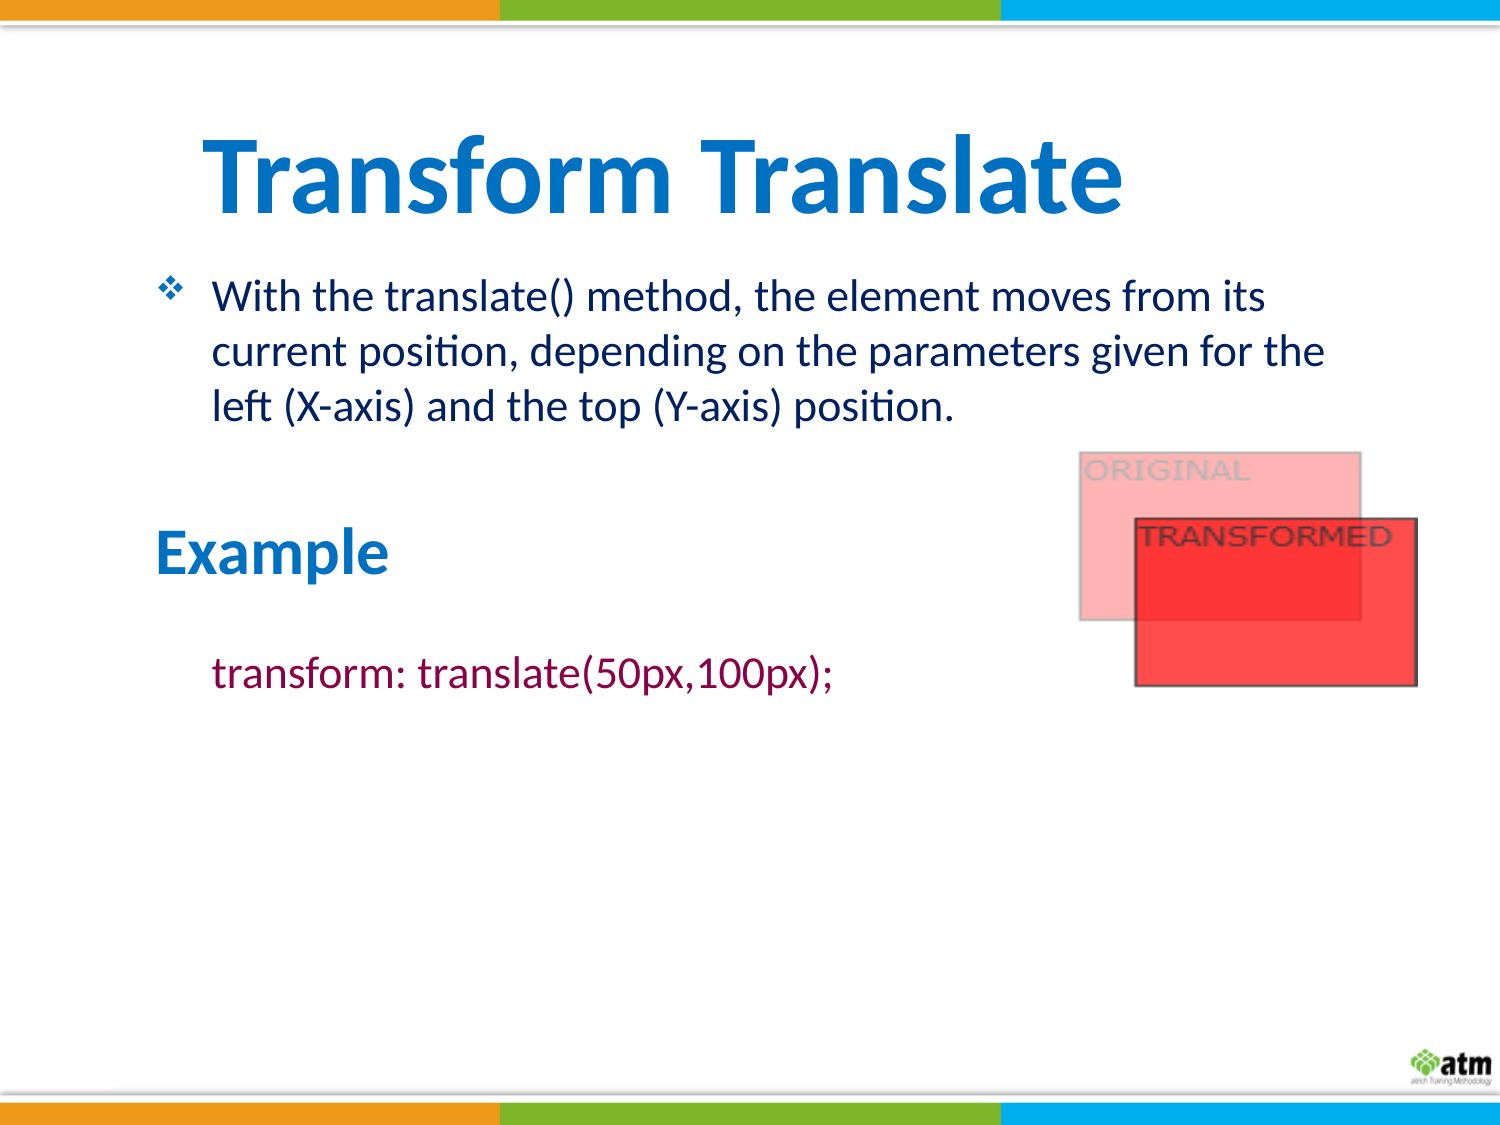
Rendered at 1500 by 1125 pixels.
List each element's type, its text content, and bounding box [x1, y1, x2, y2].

picture [0, 0, 1500, 1125]
text_box With the translate() method, the element moves from its current position, depending on the parameters given for the left (X-axis) and the top (Y-axis) position. Example transform: translate(50px,100px); [140, 257, 1407, 1043]
text_box Transform Translate [187, 117, 1161, 221]
